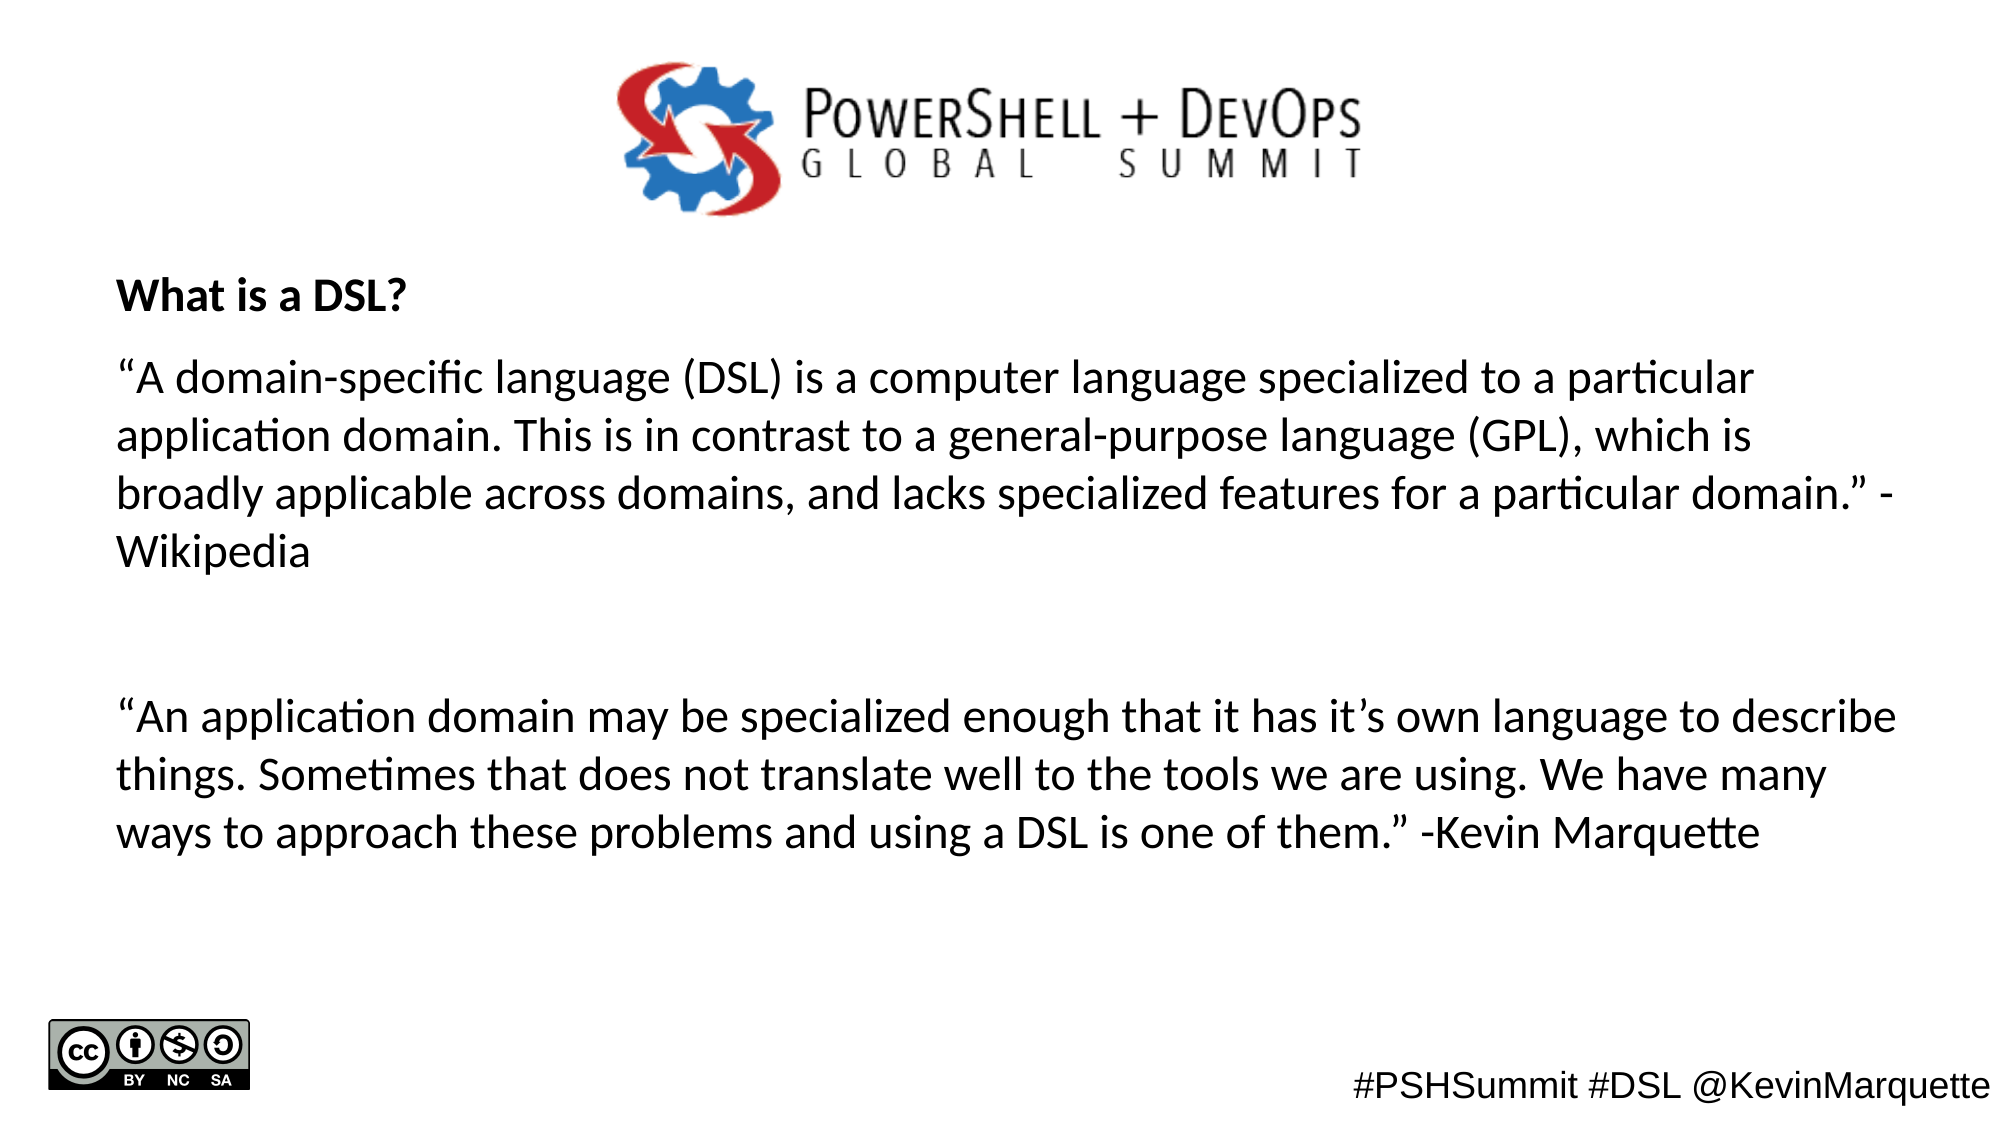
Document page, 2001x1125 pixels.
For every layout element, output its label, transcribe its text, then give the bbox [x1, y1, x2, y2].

picture [616, 61, 1384, 220]
picture [48, 1019, 250, 1090]
text_box What is a DSL? “A domain-specific language (DSL) is a computer language specialized to a particular application domain. This is in contrast to a general-purpose language (GPL), which is broadly applicable across domains, and lacks specialized features for a particular domain.” -Wikipedia “An application domain may be specialized enough that it has it’s own language to describe things. Sometimes that does not translate well to the tools we are using. We have many ways to approach these problems and using a DSL is one of them.” -Kevin Marquette [99, 263, 1900, 916]
